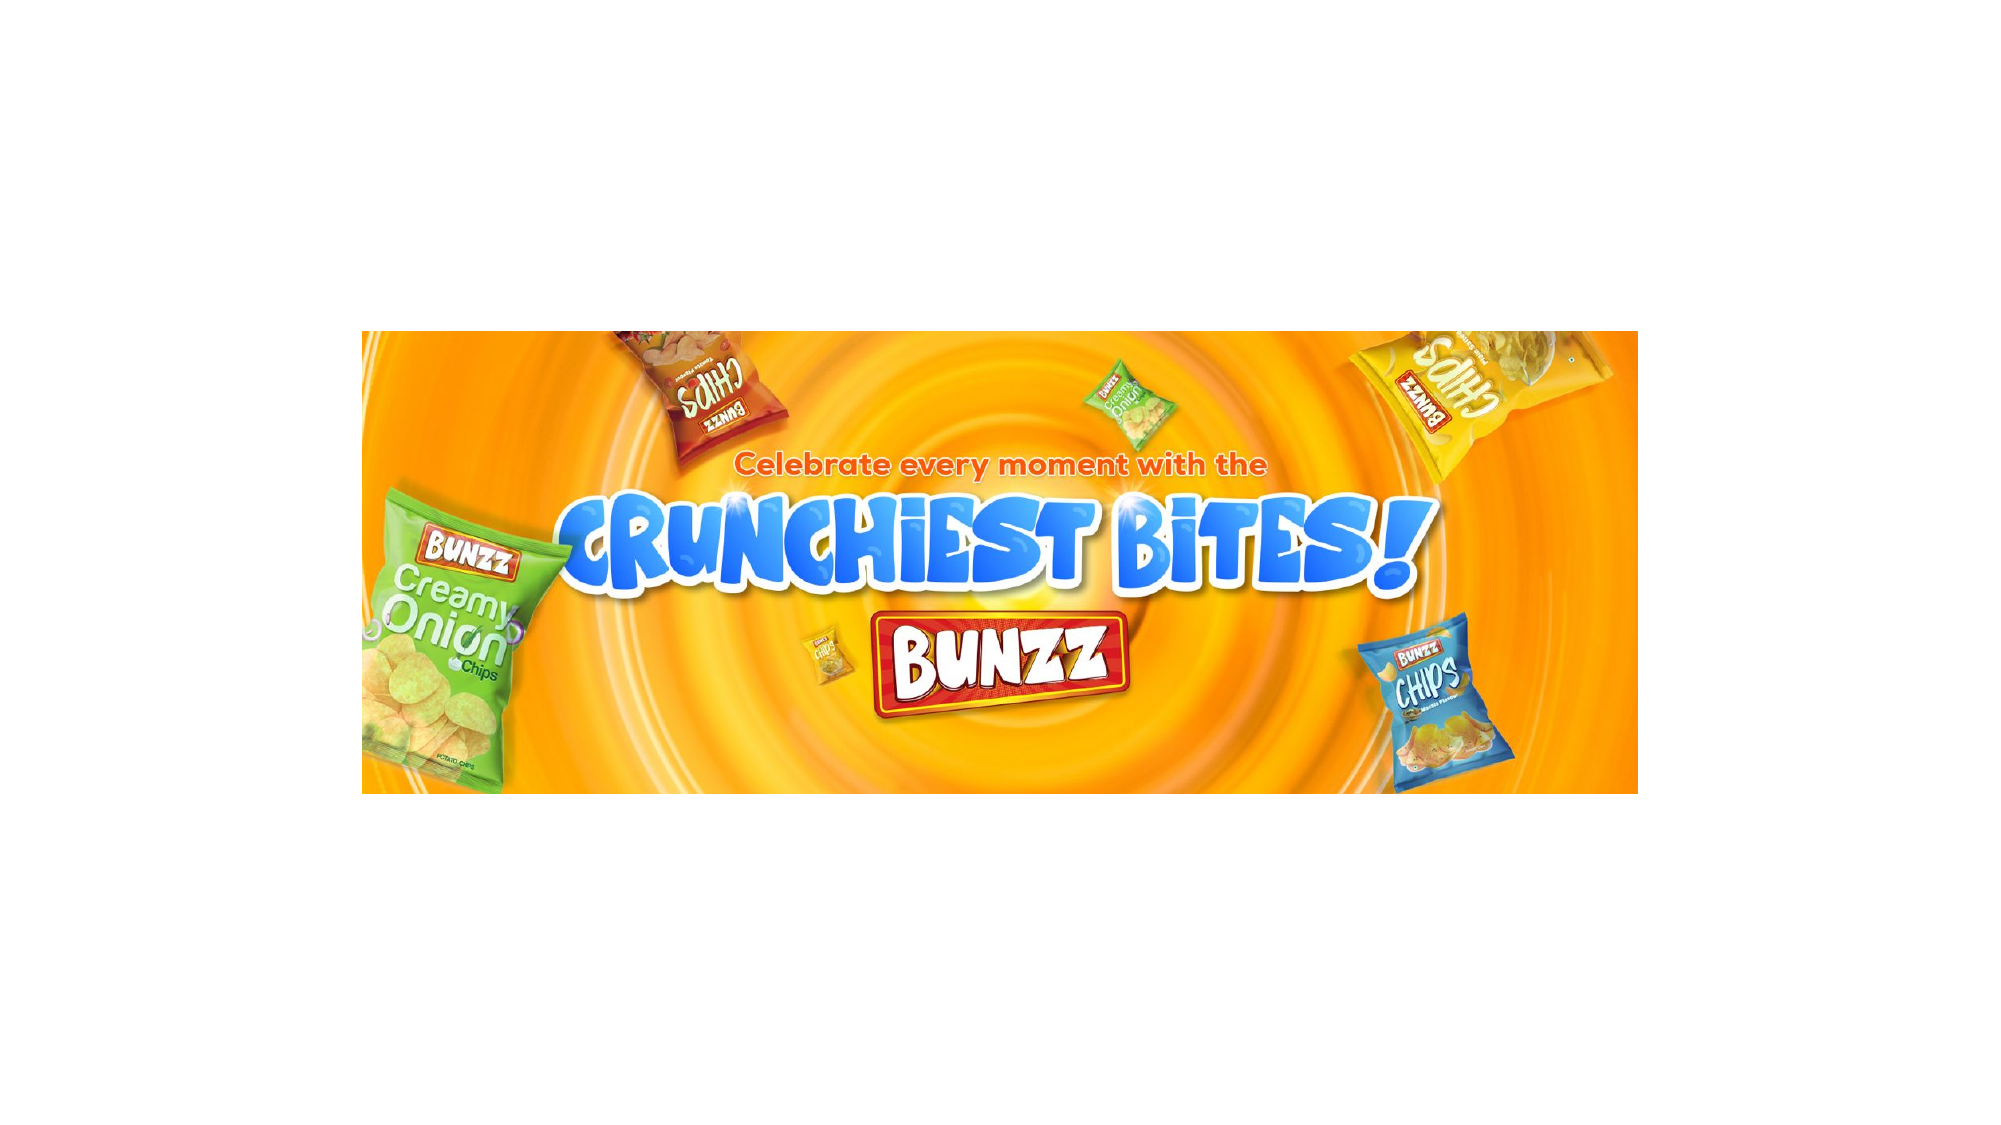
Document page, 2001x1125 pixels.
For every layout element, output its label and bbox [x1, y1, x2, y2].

picture [362, 331, 1638, 794]
